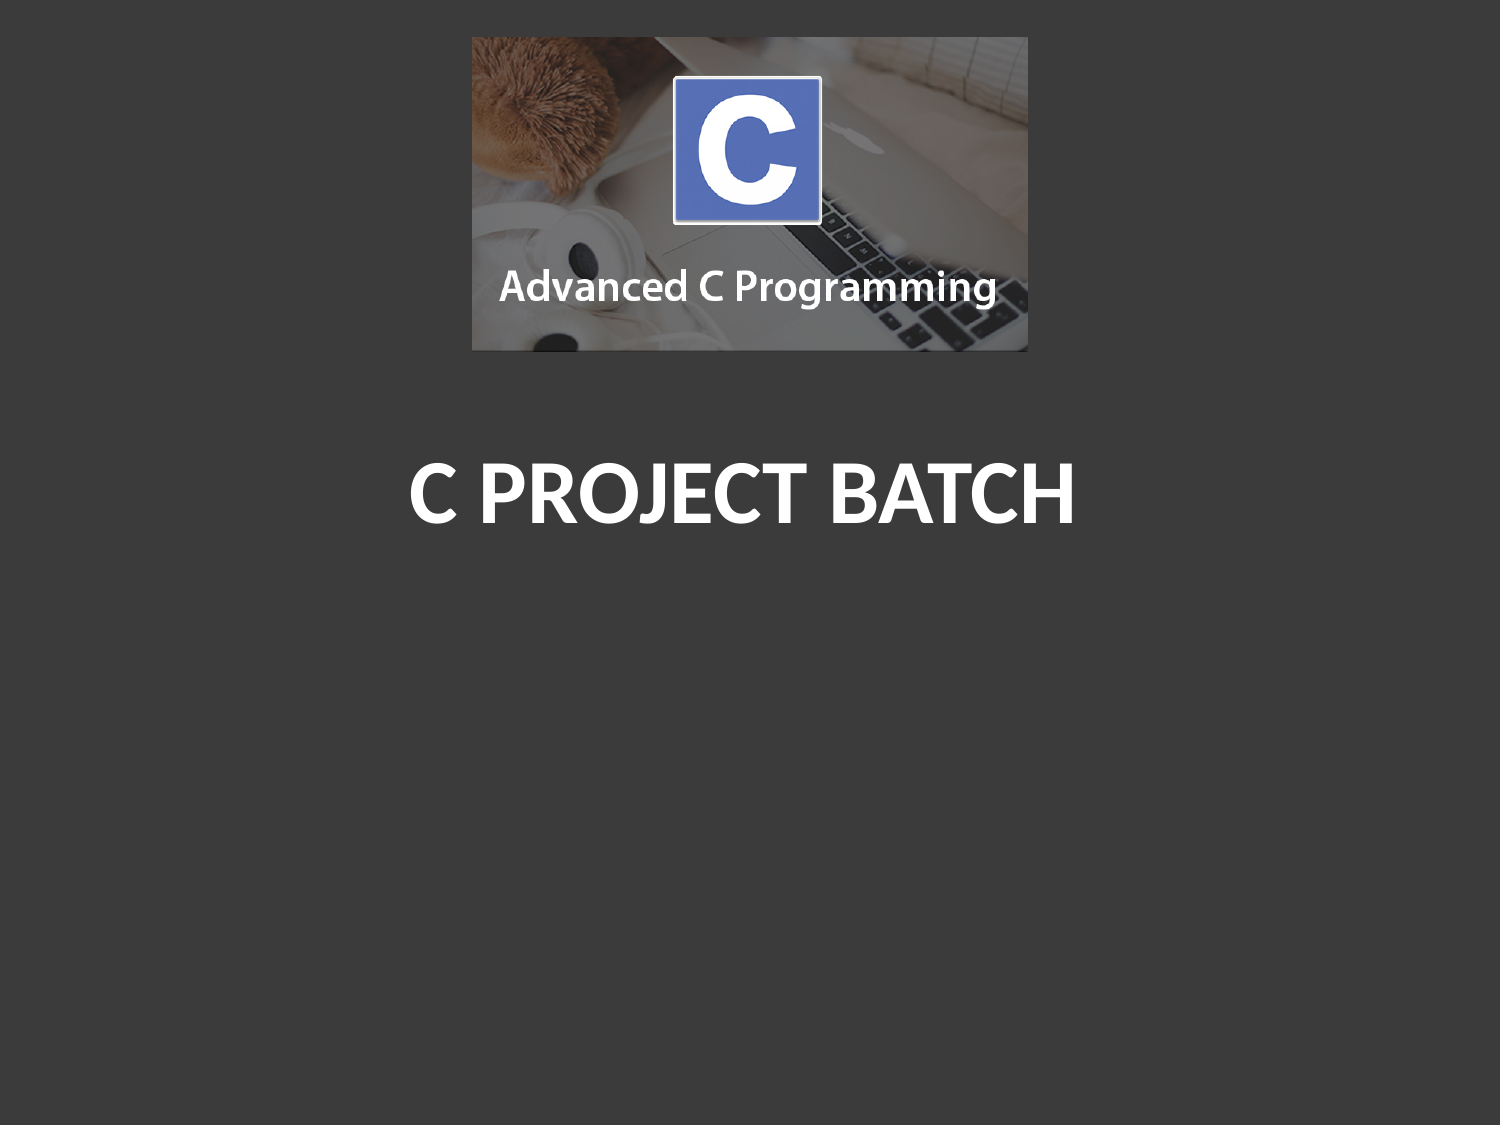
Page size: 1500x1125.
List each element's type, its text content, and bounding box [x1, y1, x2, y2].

title C PROJECT BATCH [70, 398, 1417, 576]
picture [472, 37, 1028, 352]
